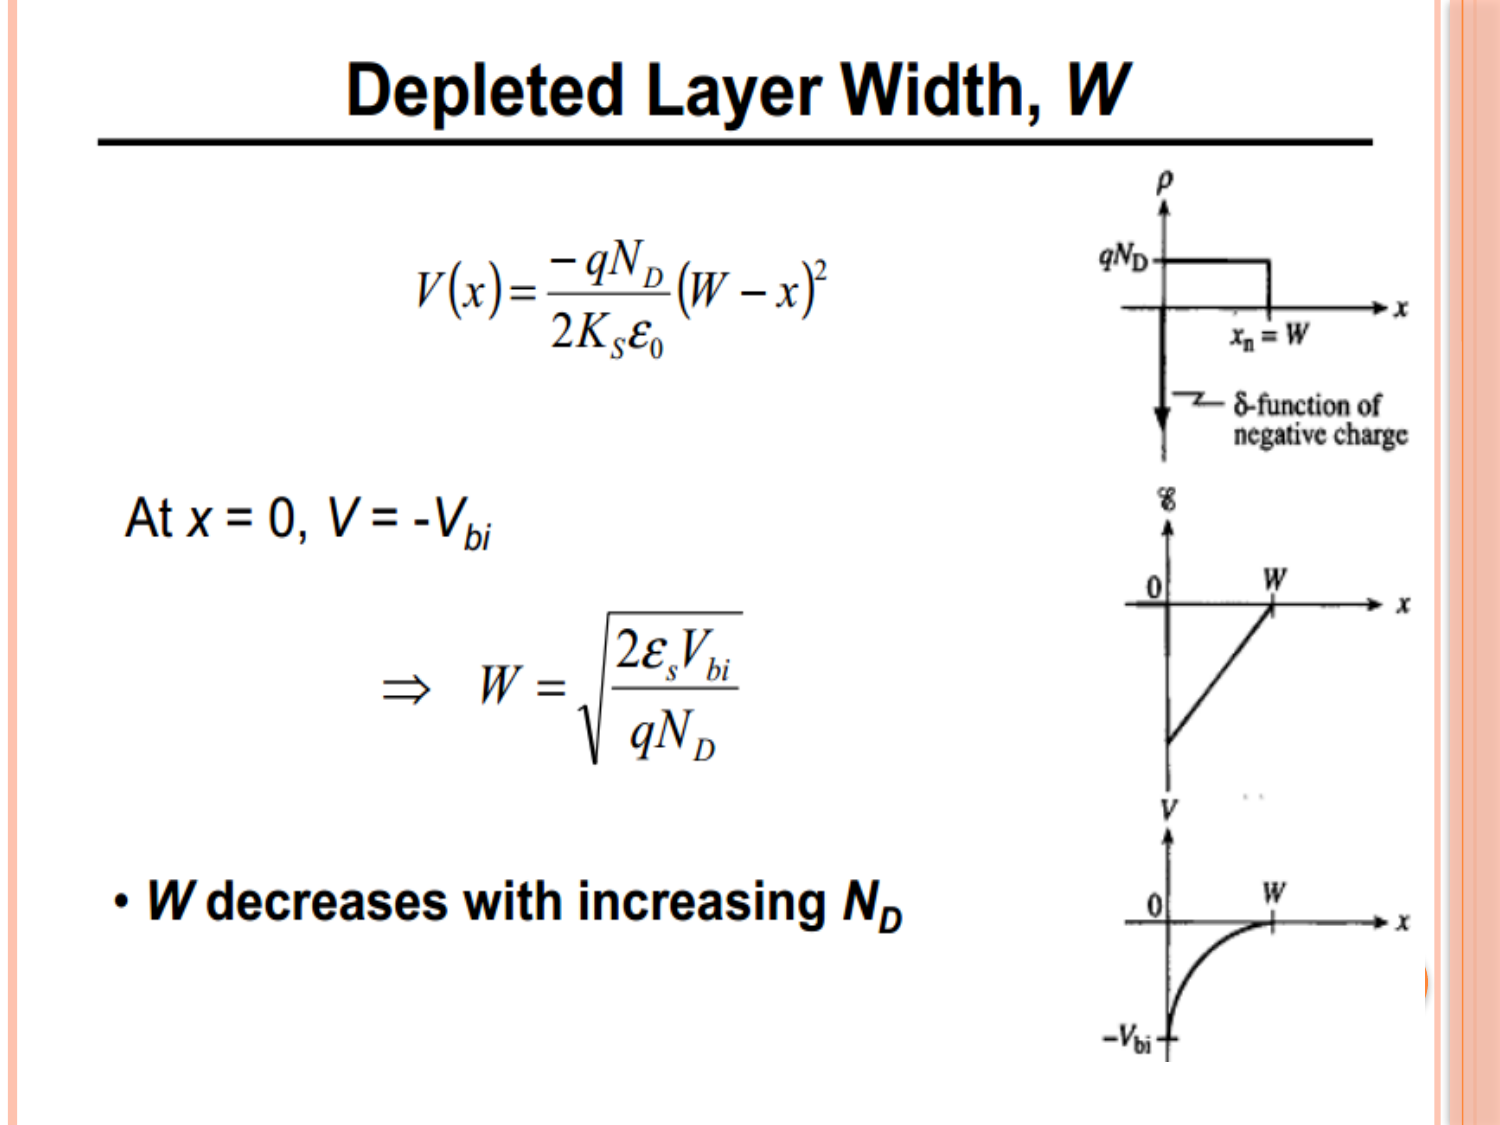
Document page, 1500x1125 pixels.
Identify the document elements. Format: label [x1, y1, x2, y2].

list [61, 36, 1426, 1063]
